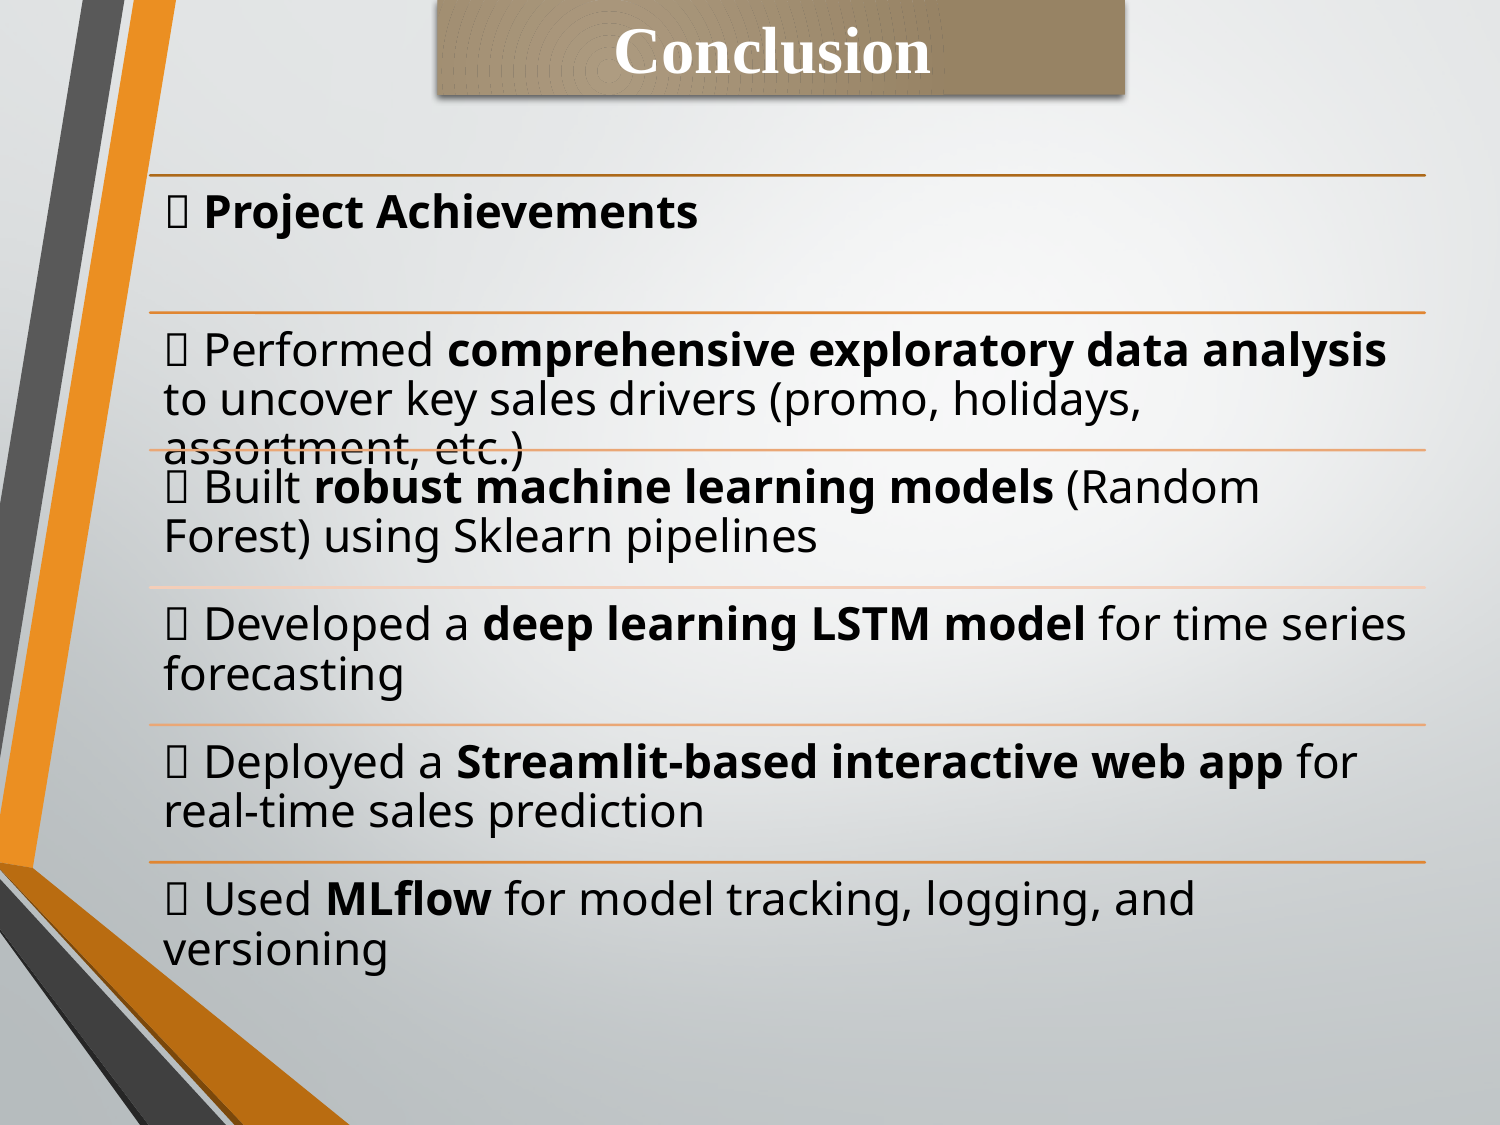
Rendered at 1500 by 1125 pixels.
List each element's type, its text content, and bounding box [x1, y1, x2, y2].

text_box Conclusion [437, 0, 1125, 95]
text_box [149, 174, 1426, 1001]
